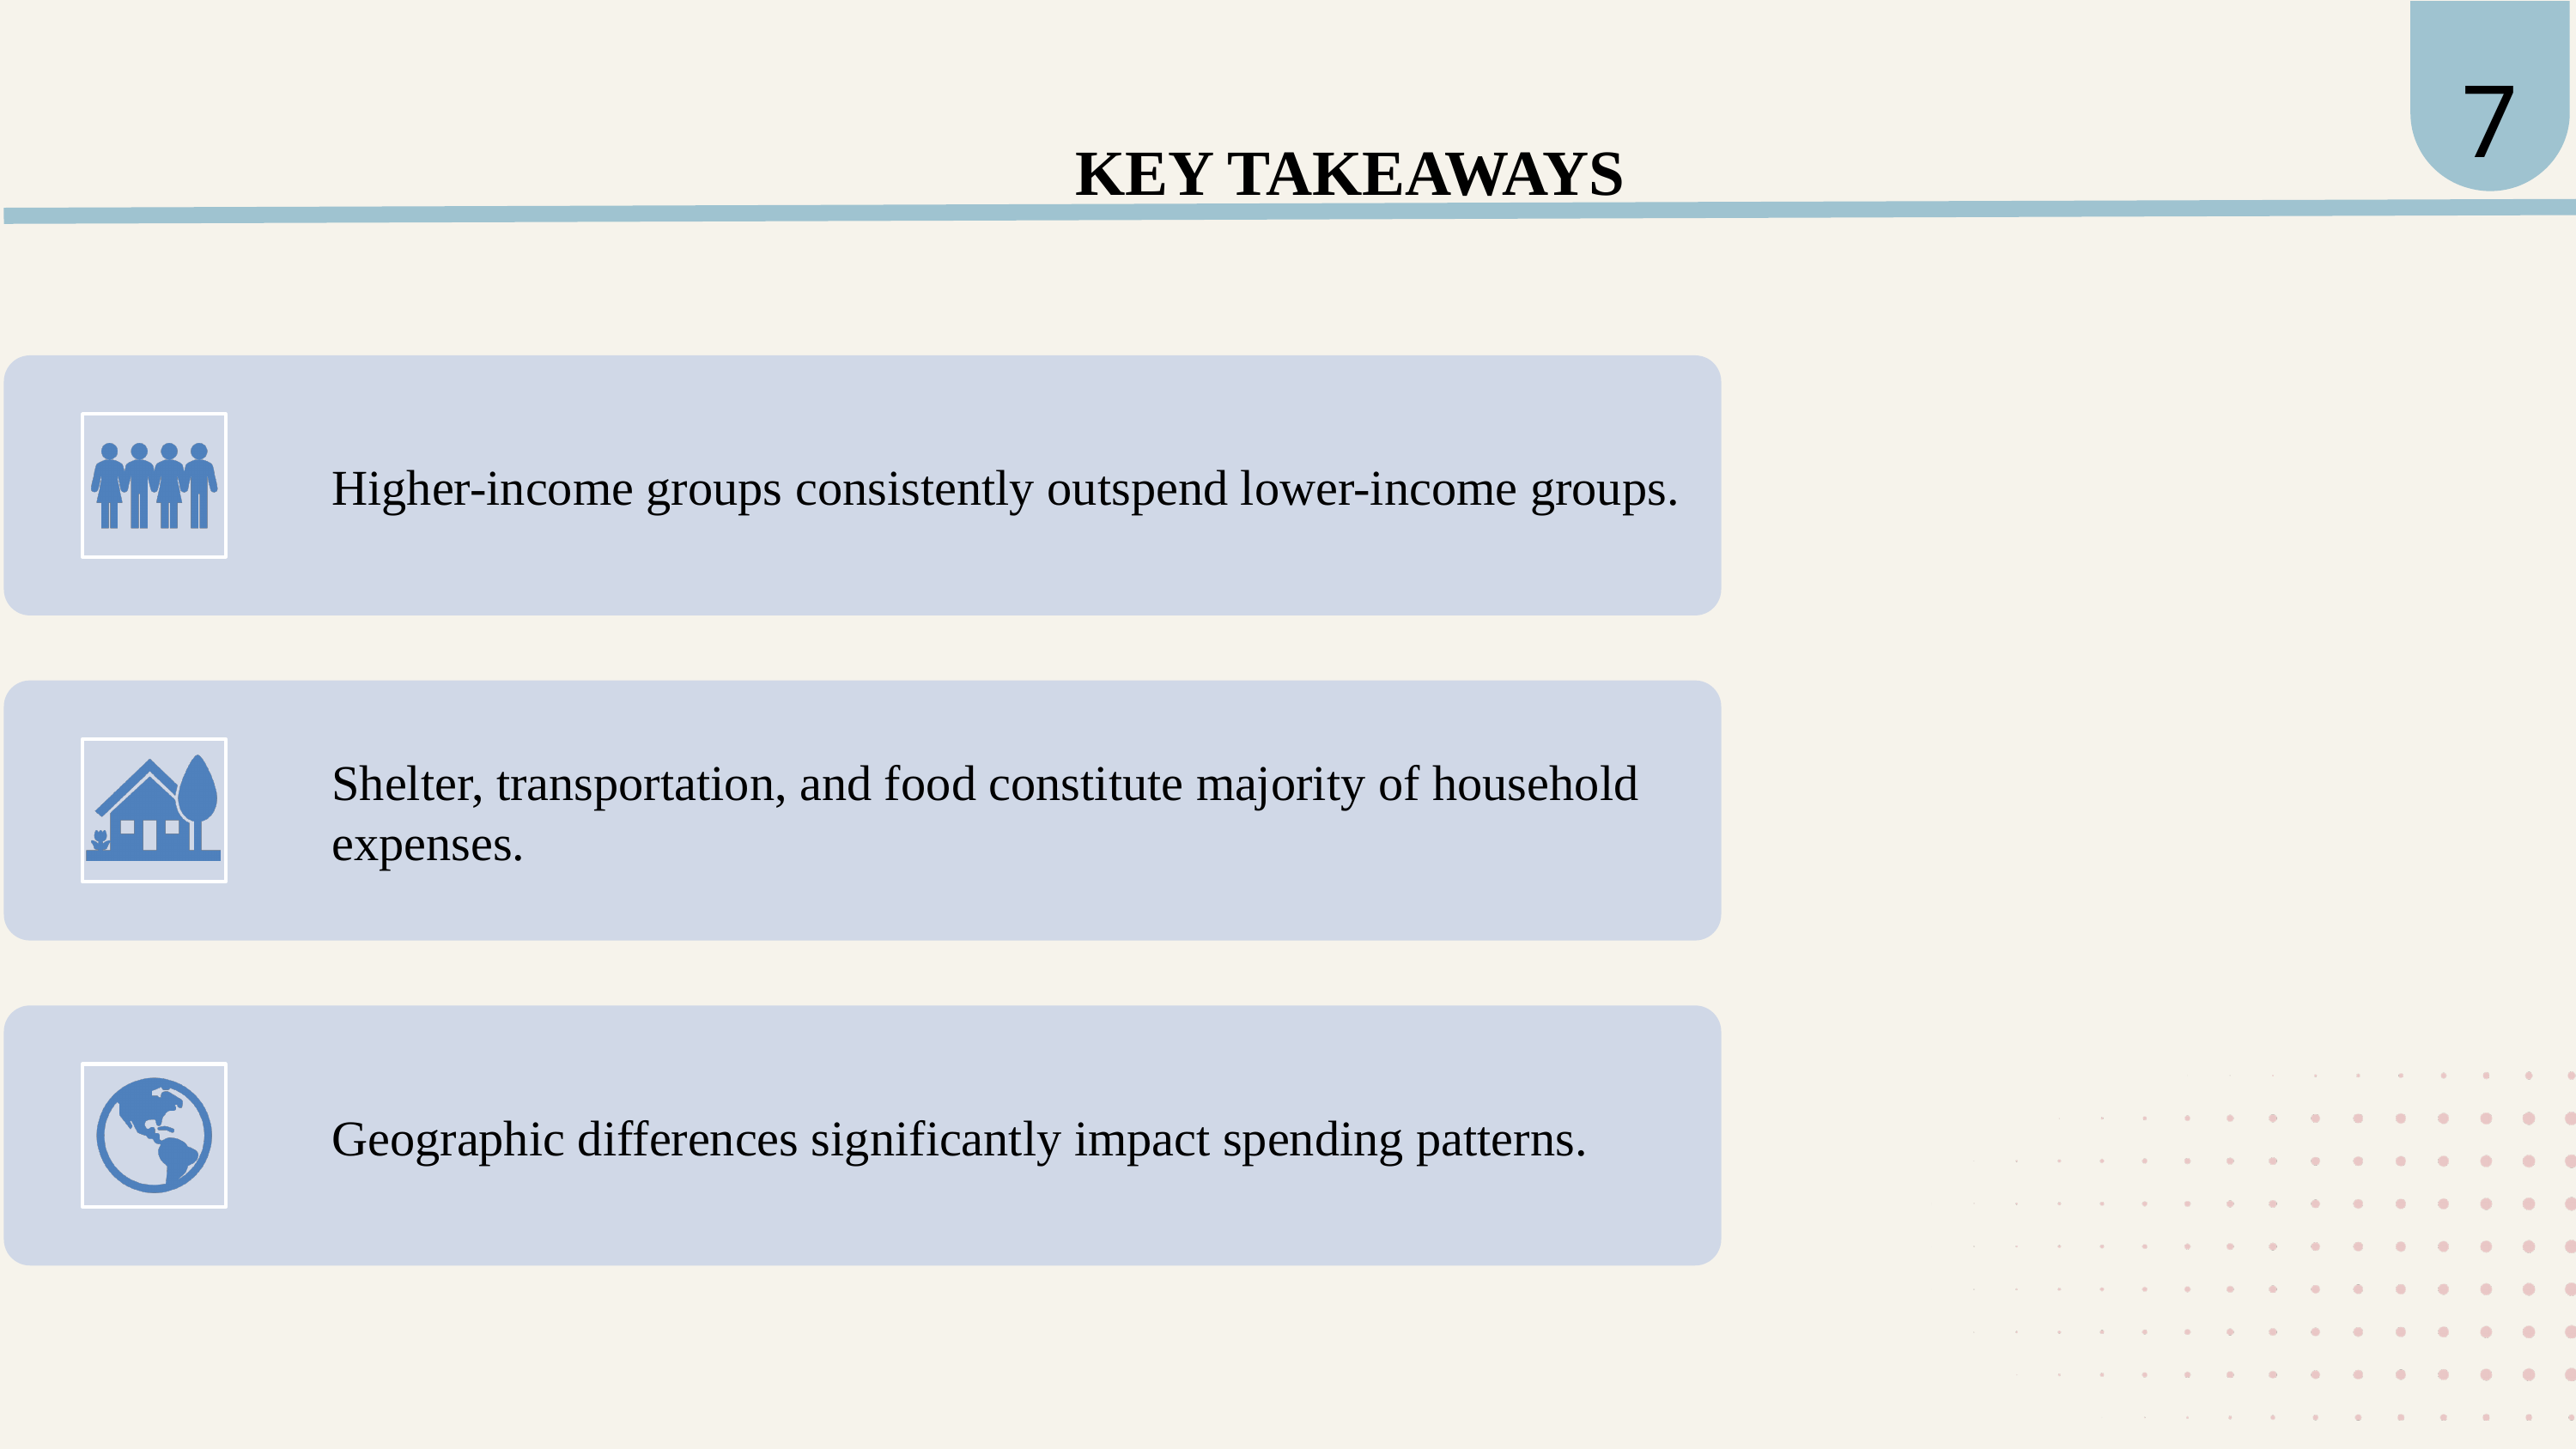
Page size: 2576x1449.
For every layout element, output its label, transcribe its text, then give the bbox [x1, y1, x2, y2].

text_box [3, 355, 1722, 1266]
text_box KEY TAKEAWAYS [1063, 124, 1638, 215]
text_box [1931, 1071, 2576, 1421]
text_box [2403, 0, 2576, 191]
